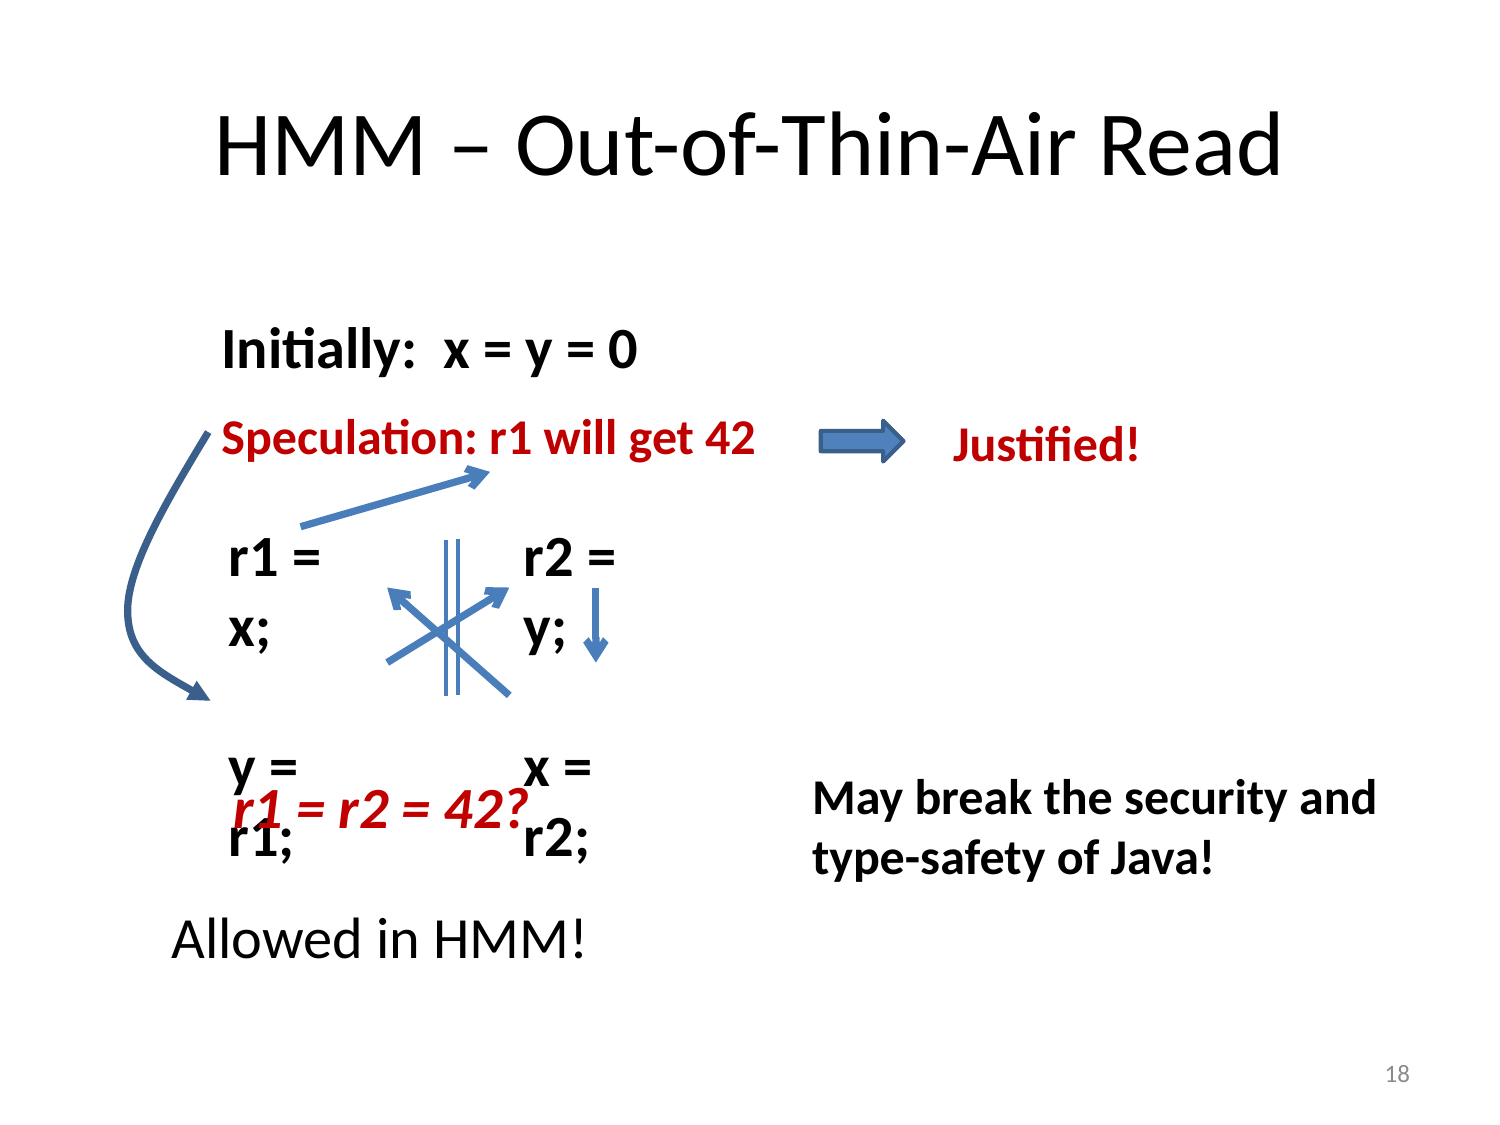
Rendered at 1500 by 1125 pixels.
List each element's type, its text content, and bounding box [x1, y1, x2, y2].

text_box Speculation: r1 will get 42 [206, 397, 774, 472]
text_box Allowed in HMM! [156, 893, 642, 978]
text_box [818, 418, 906, 464]
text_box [386, 587, 510, 696]
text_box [300, 472, 491, 527]
text_box Justified! [938, 403, 1188, 479]
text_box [445, 538, 459, 584]
text_box r1 = x; y = r1; [213, 510, 388, 875]
text_box [125, 431, 211, 701]
text_box r2 = y; x = r2; [509, 510, 683, 875]
title HMM – Out-of-Thin-Air Read [75, 45, 1425, 233]
text_box May break the security and type-safety of Java! [797, 756, 1436, 892]
slide_number 18 [1074, 1042, 1425, 1103]
text_box Initially: x = y = 0 [206, 302, 703, 388]
text_box r1 = r2 = 42? [218, 763, 573, 848]
